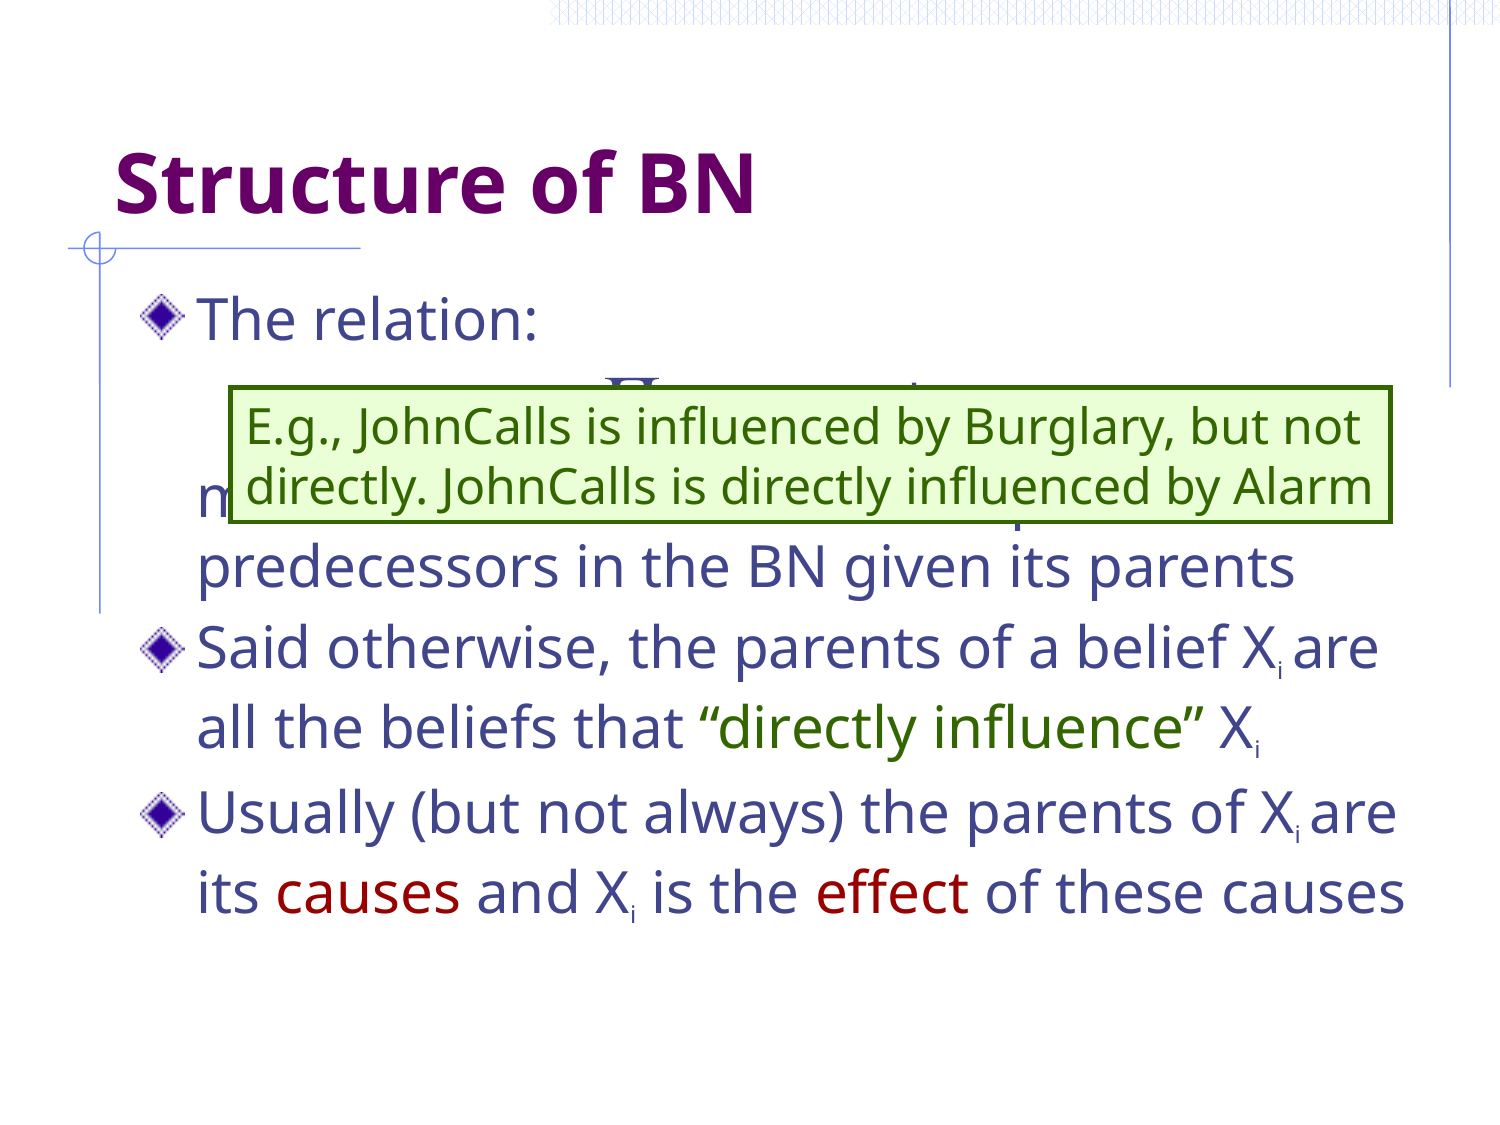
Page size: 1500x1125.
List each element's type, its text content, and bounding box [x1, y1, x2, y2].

title Structure of BN [99, 50, 1375, 238]
picture [140, 792, 185, 838]
list The relation: P(x1,x2,…,xn) = Pi=1,…,nP(xi|Parents(Xi)) means that each belief is independent of its predecessors in the BN given its parents Said otherwise, the parents of a belief Xi are all the beliefs that “directly influence” Xi Usually (but not always) the parents of Xi are its causes and Xi is the effect of these causes [125, 275, 1450, 950]
picture [140, 294, 185, 340]
text_box E.g., JohnCalls is influenced by Burglary, but not directly. JohnCalls is directly influenced by Alarm [230, 387, 1391, 523]
picture [140, 627, 185, 673]
